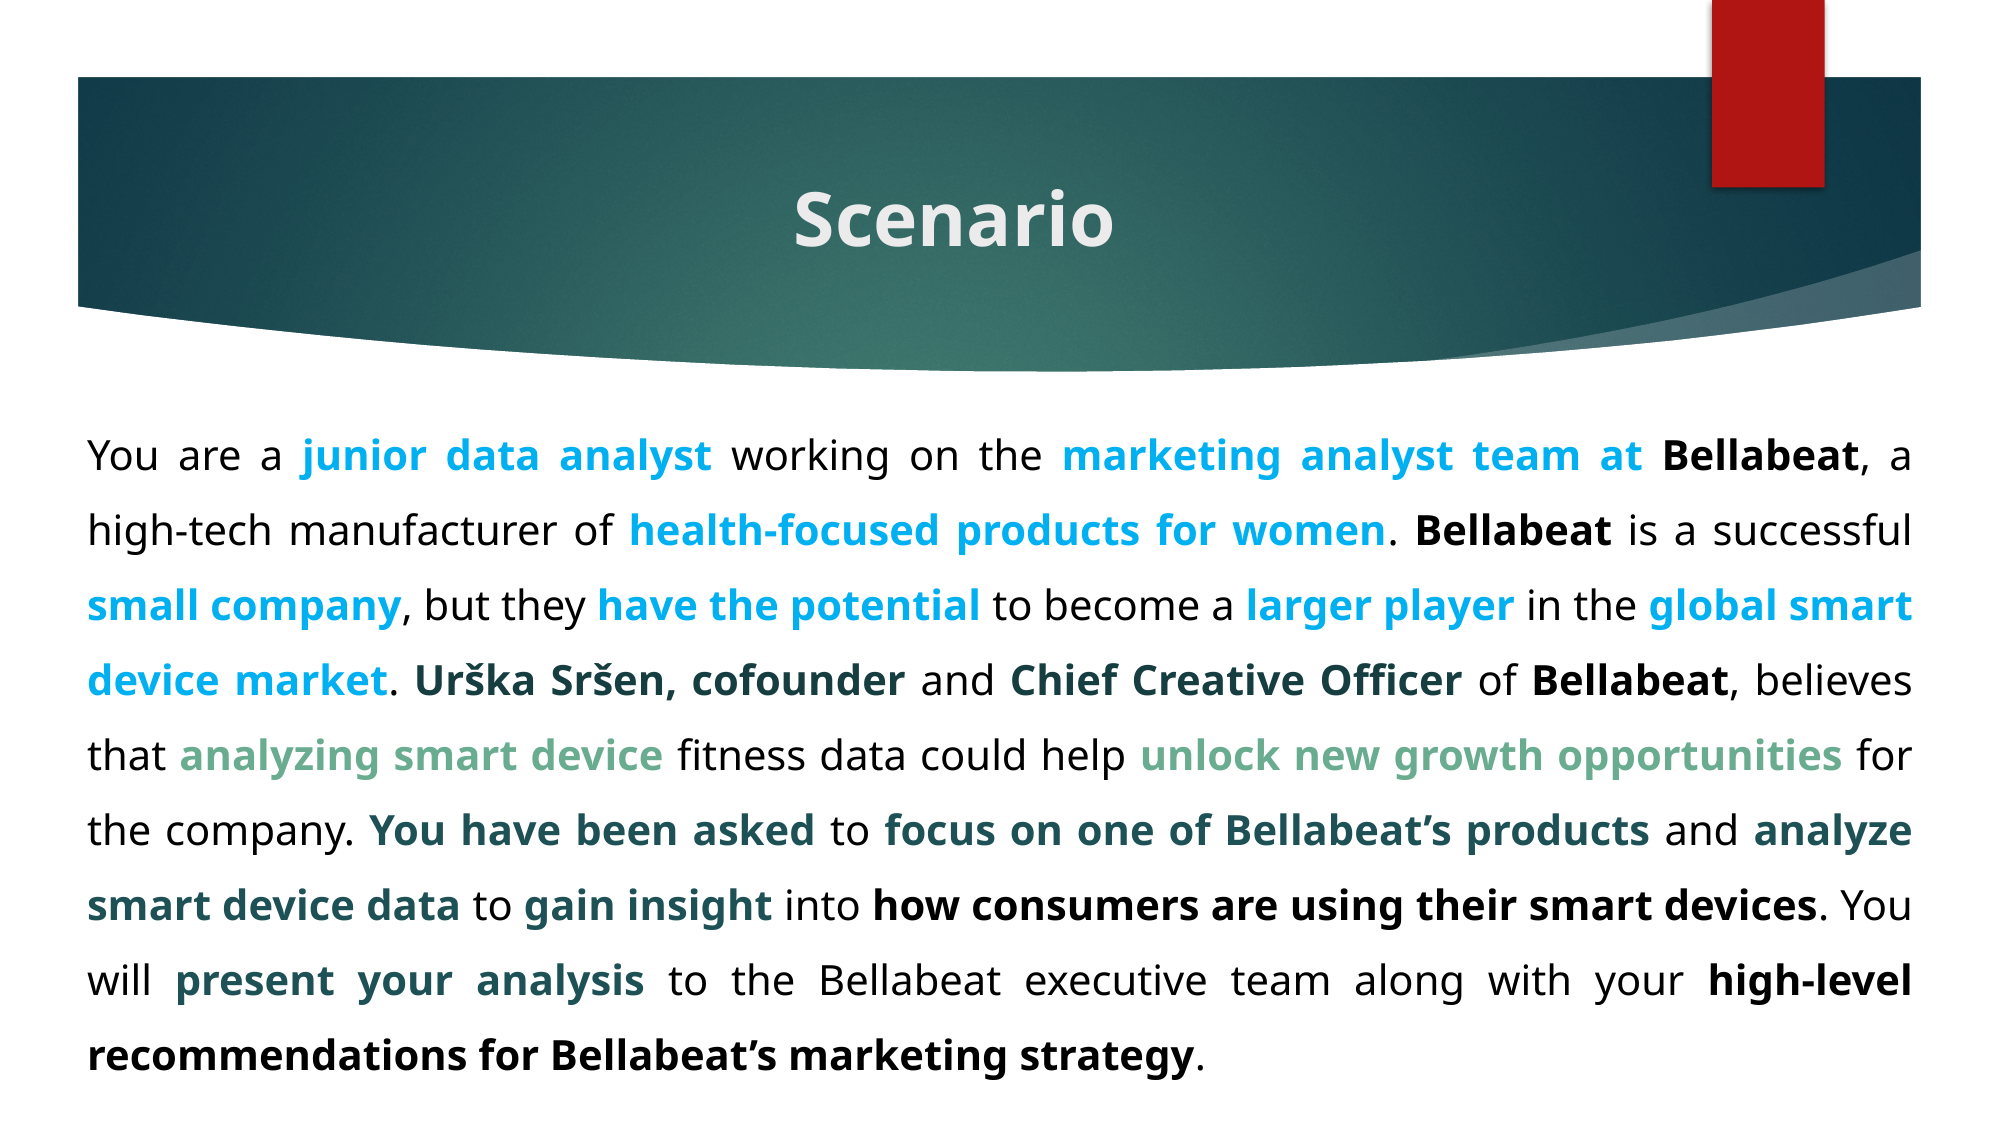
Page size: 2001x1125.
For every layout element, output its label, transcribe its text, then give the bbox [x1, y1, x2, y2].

title Scenario [230, 158, 1679, 275]
text_box You are a junior data analyst working on the marketing analyst team at Bellabeat, a high-tech manufacturer of health-focused products for women. Bellabeat is a successful small company, but they have the potential to become a larger player in the global smart device market. Urška Sršen, cofounder and Chief Creative Officer of Bellabeat, believes that analyzing smart device fitness data could help unlock new growth opportunities for the company. You have been asked to focus on one of Bellabeat’s products and analyze smart device data to gain insight into how consumers are using their smart devices. You will present your analysis to the Bellabeat executive team along with your high-level recommendations for Bellabeat’s marketing strategy. [72, 395, 1928, 1086]
